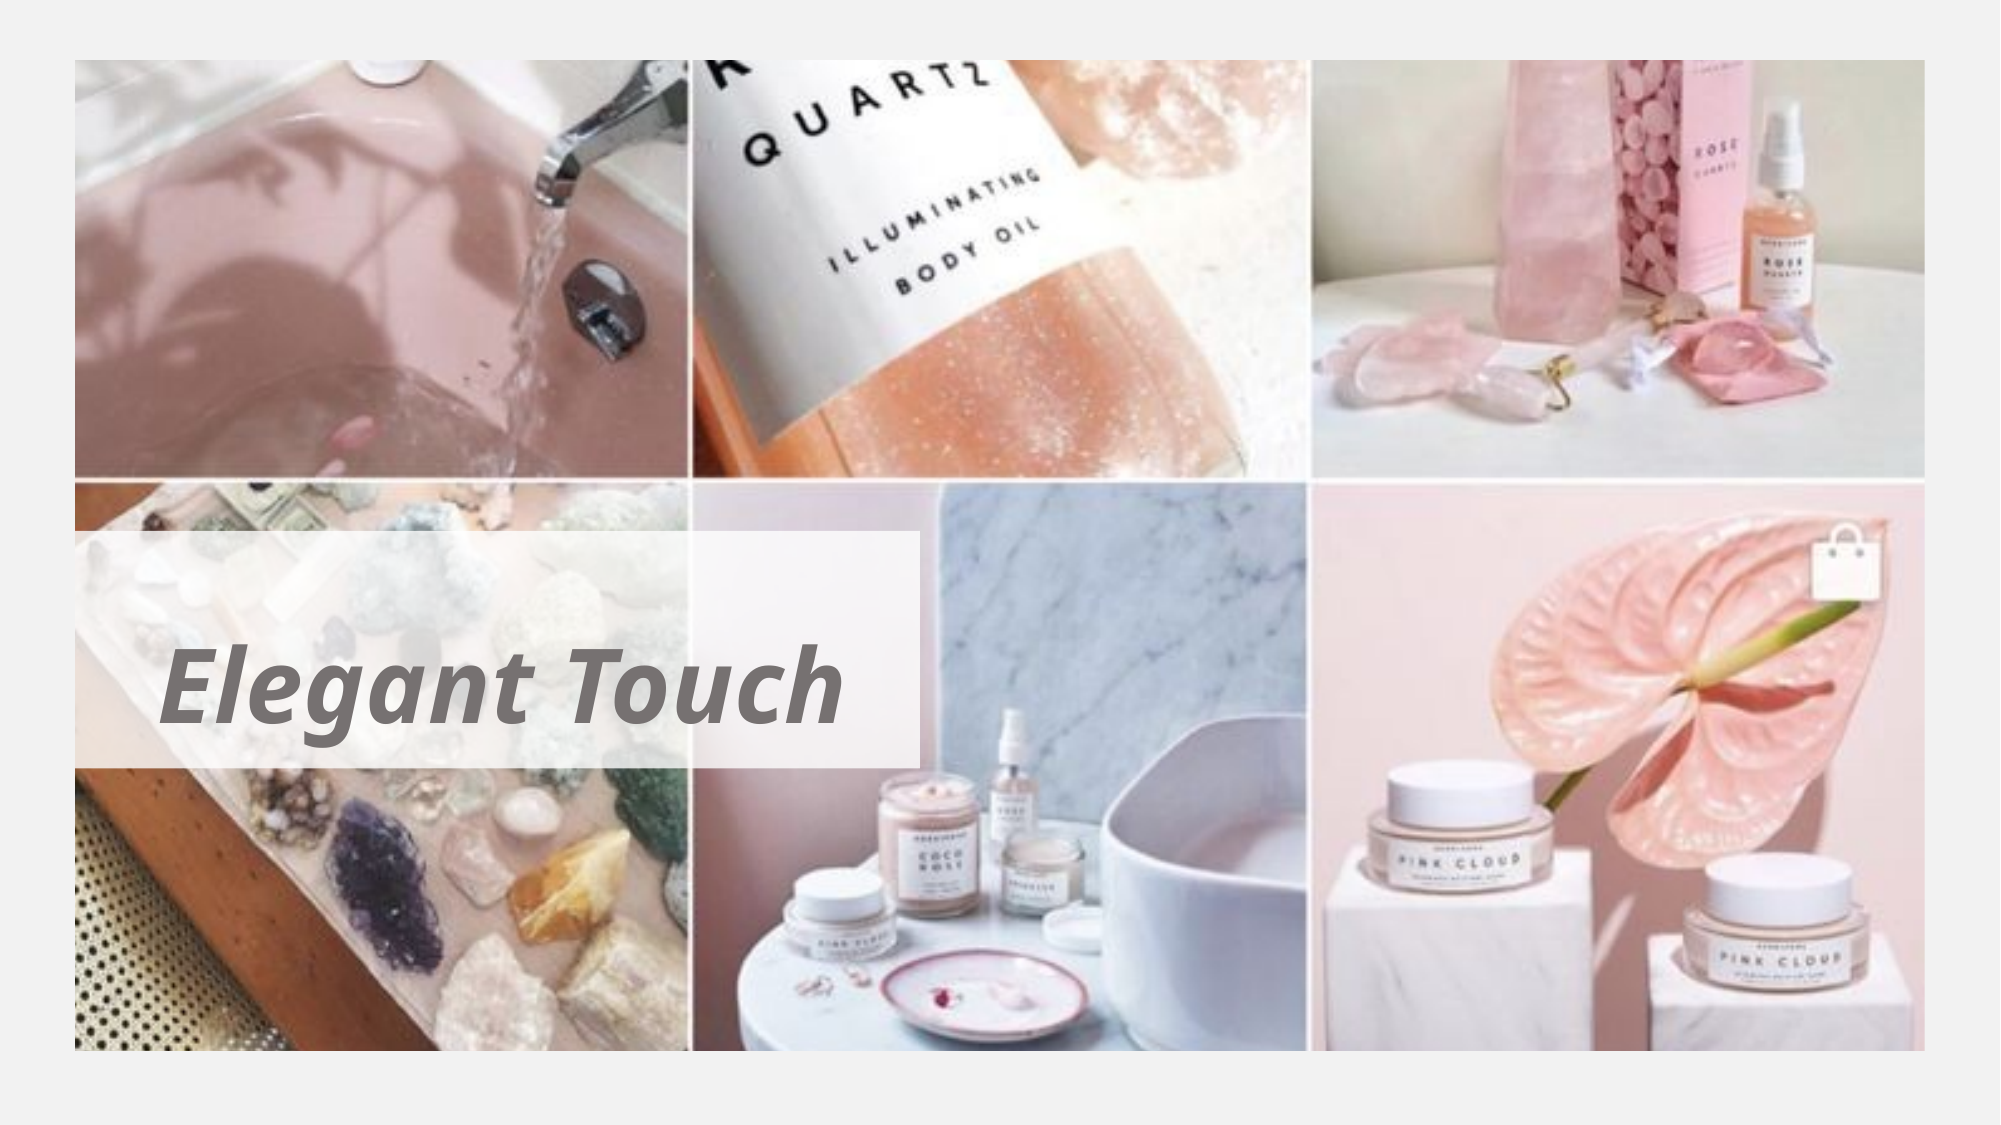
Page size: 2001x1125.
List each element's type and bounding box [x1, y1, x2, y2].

picture [75, 60, 1925, 1051]
